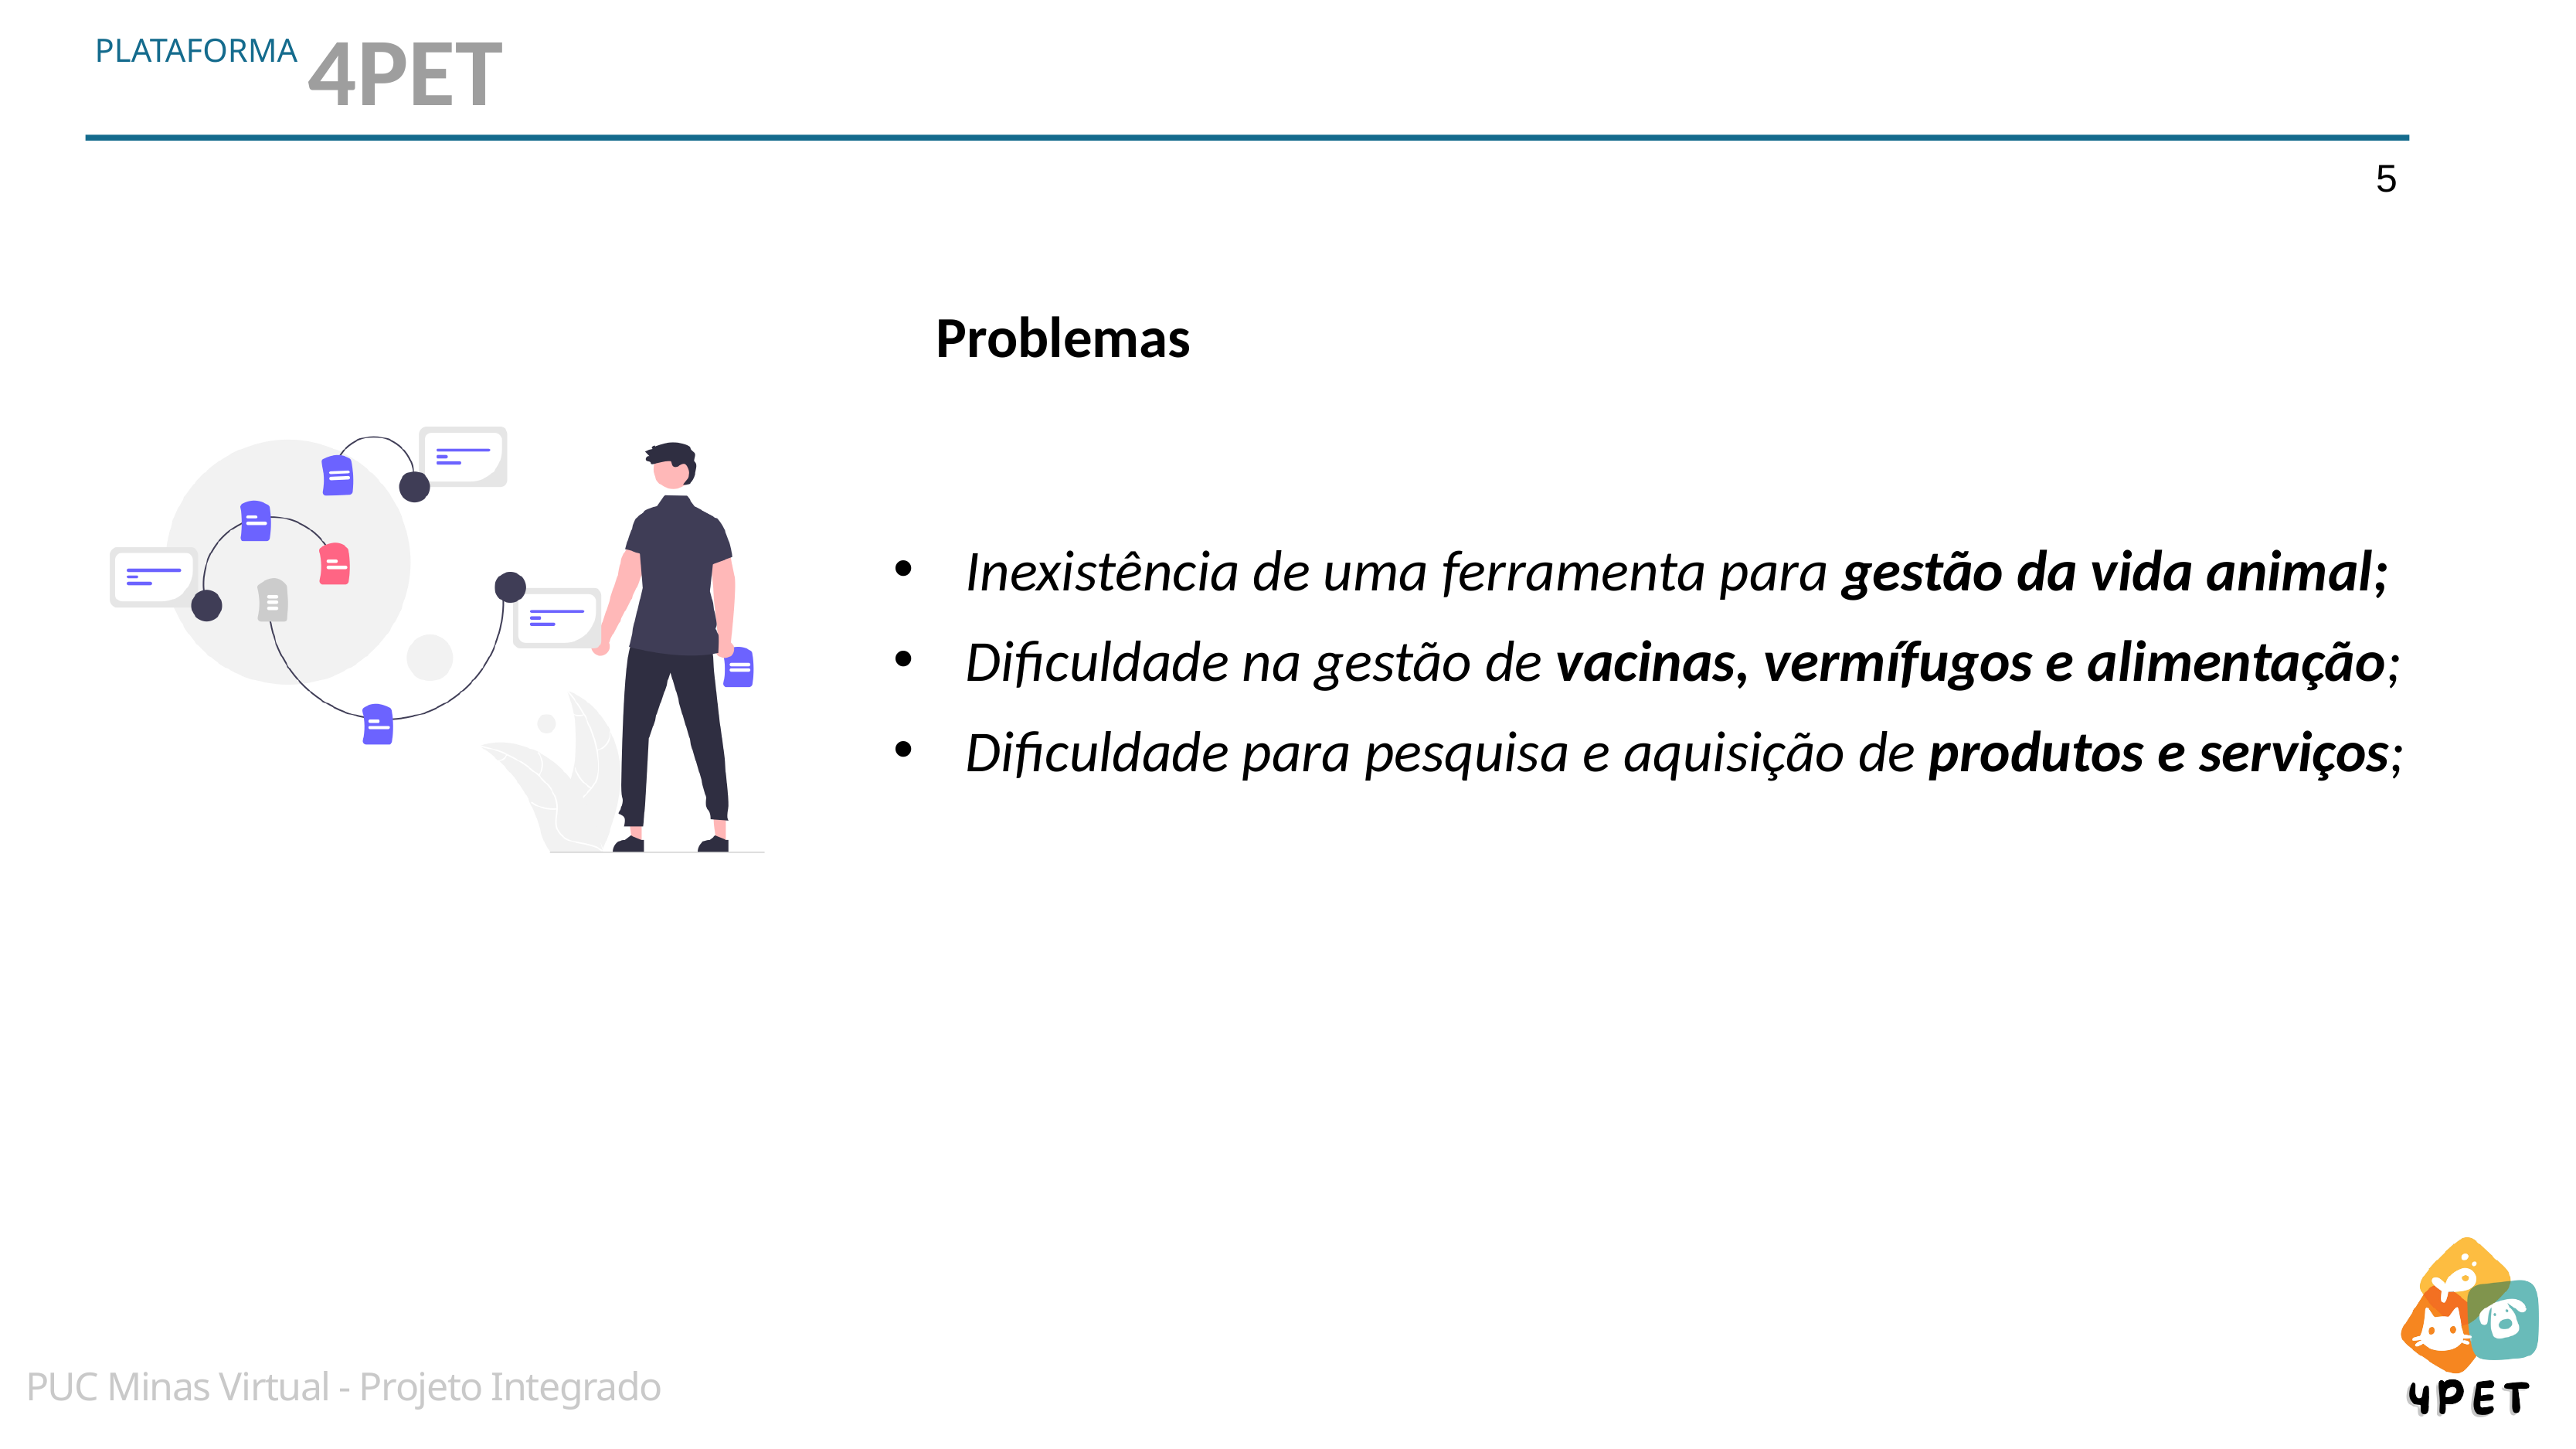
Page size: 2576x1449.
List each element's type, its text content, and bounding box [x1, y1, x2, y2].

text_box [83, 24, 2410, 141]
text_box 5 [2291, 146, 2483, 208]
text_box Problemas [929, 273, 2369, 376]
picture [2390, 1227, 2548, 1423]
text_box PUC Minas Virtual - Projeto Integrado [18, 1354, 1024, 1416]
text_box Inexistência de uma ferramenta para gestão da vida animal; Dificuldade na gestão de vacinas, vermífugos e alimentação; Dificuldade para pesquisa e aquisição de produtos e serviços; [887, 506, 2462, 790]
picture [22, 368, 851, 911]
